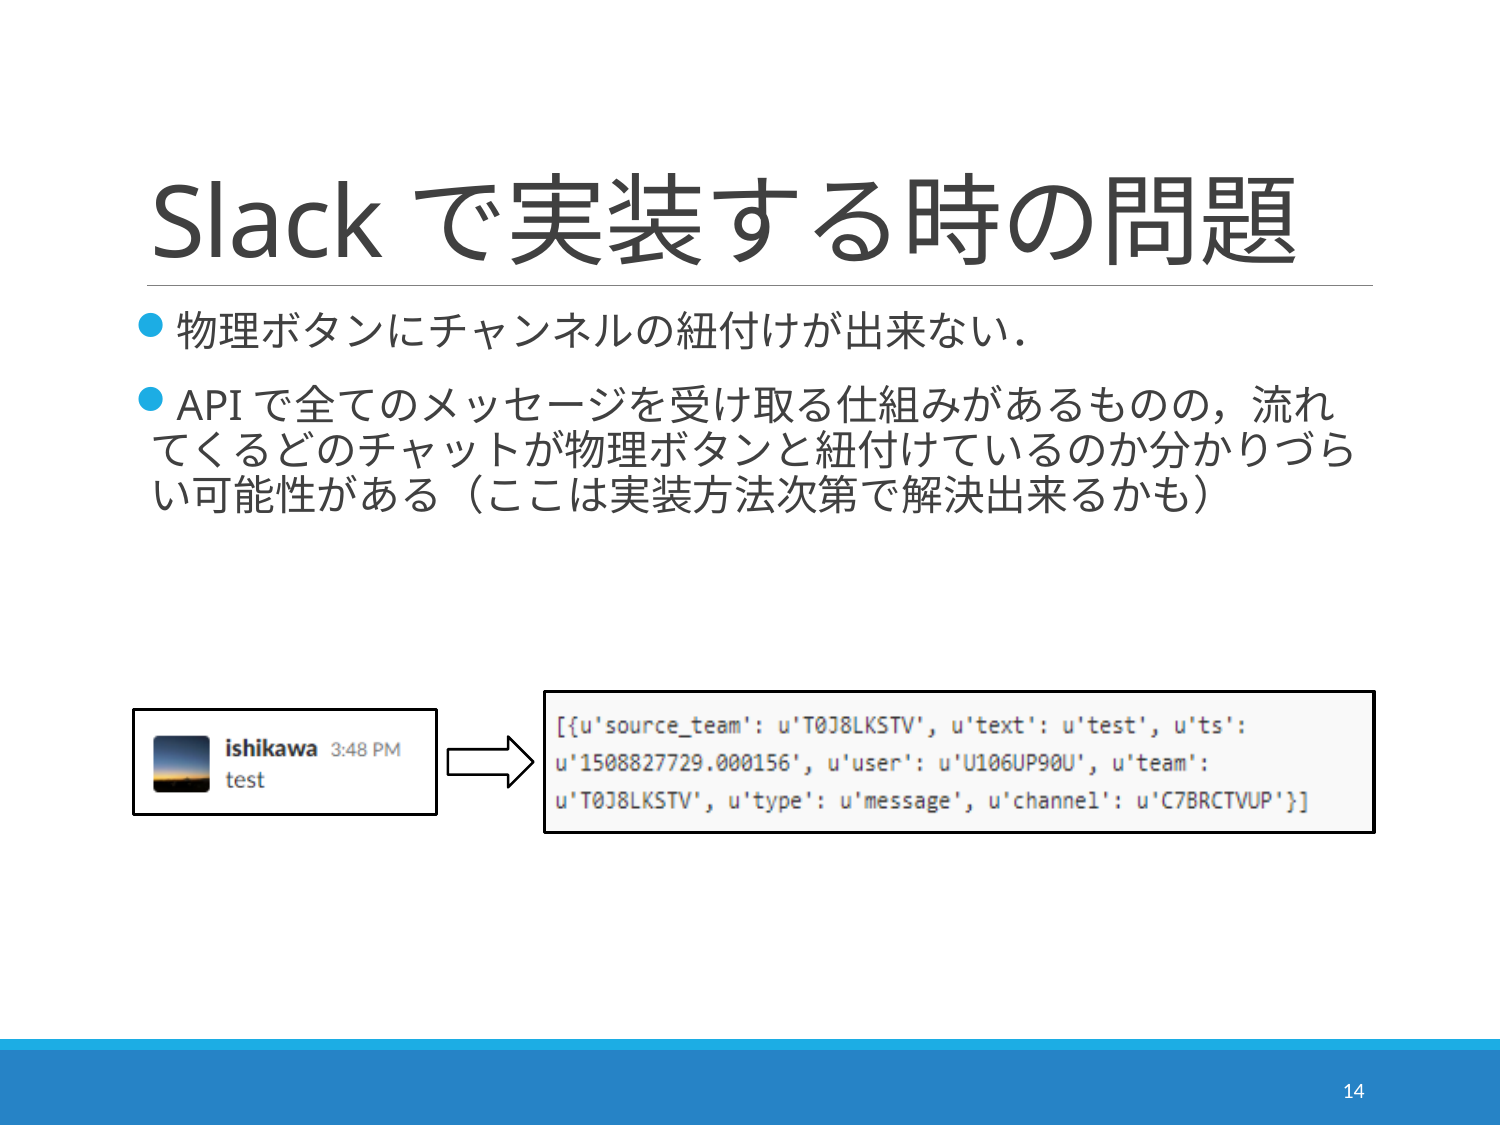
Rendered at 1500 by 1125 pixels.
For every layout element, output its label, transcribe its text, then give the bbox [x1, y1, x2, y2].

text_box [446, 735, 535, 789]
picture [134, 710, 436, 814]
slide_number 14 [1218, 1059, 1380, 1120]
title Slackで実装する時の問題 [135, 47, 1373, 285]
picture [545, 692, 1373, 832]
list 物理ボタンにチャンネルの紐付けが出来ない． APIで全てのメッセージを受け取る仕組みがあるものの，流れてくるどのチャットが物理ボタンと紐付けているのか分かりづらい可能性がある（ここは実装方法次第で解決出来るかも） [135, 302, 1373, 963]
